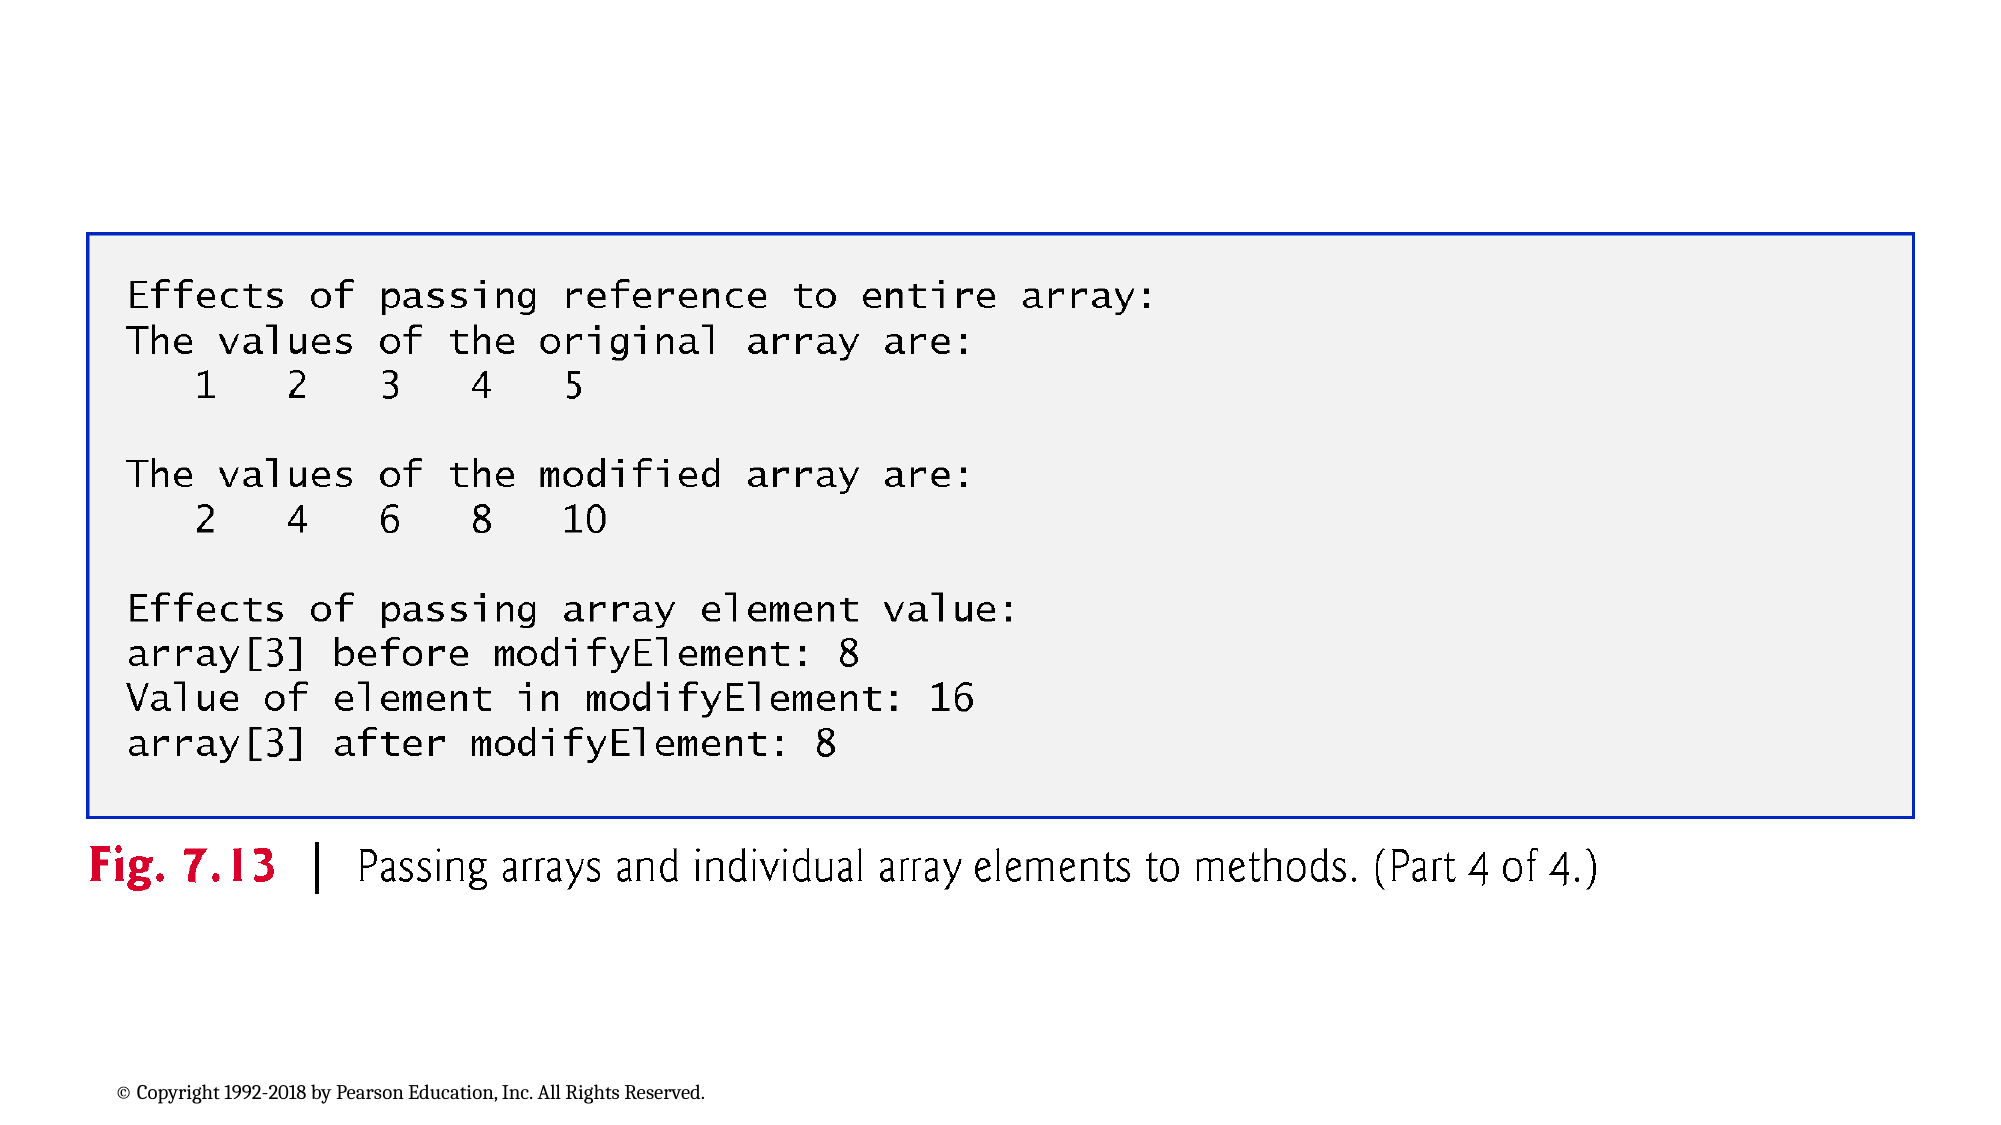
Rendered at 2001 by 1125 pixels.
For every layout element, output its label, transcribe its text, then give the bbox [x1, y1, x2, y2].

footer © Copyright 1992-2018 by Pearson Education, Inc. All Rights Reserved. [99, 1051, 1473, 1112]
picture [0, 145, 2000, 980]
